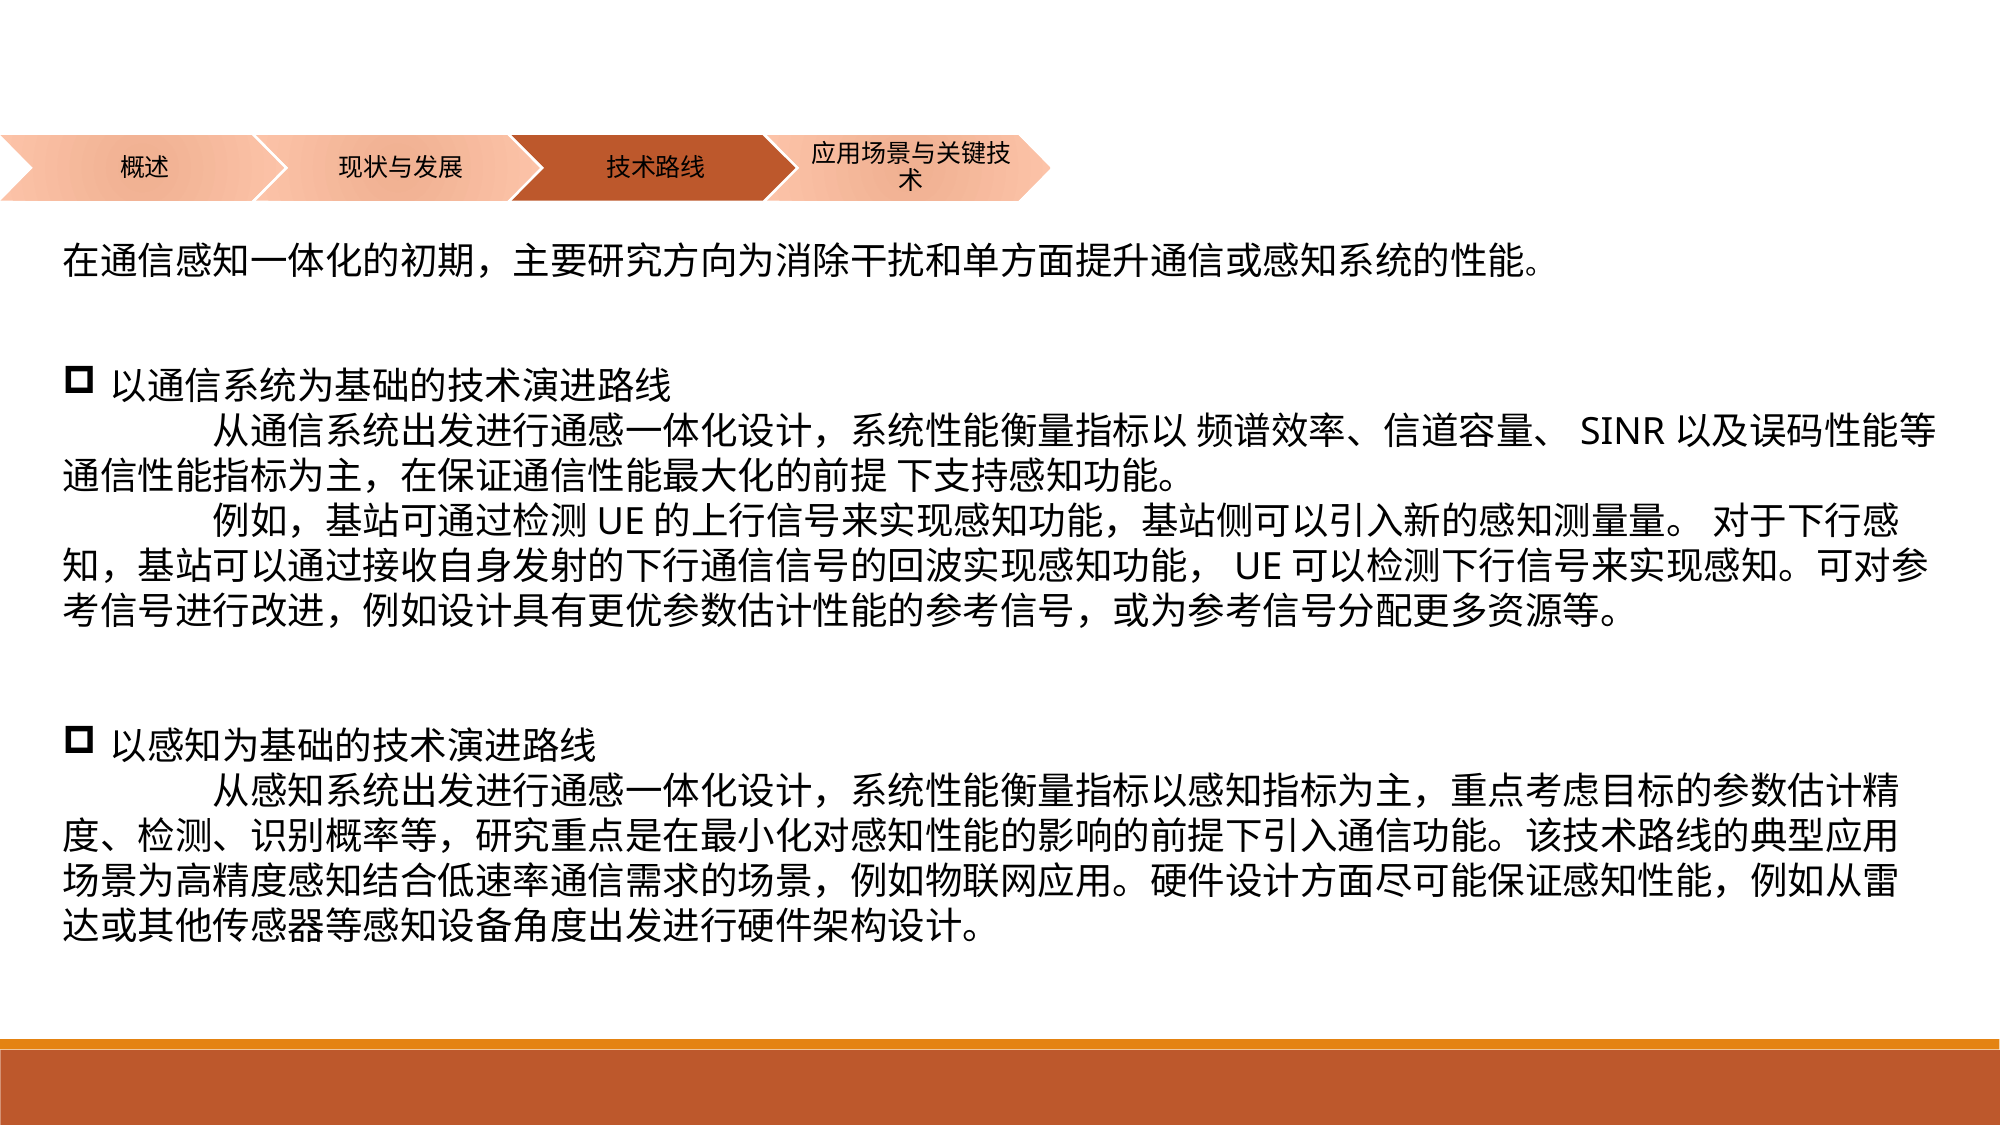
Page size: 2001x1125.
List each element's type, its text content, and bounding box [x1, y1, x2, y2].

text_box 在通信感知一体化的初期，主要研究方向为消除干扰和单方面提升通信或感知系统的性能。 以通信系统为基础的技术演进路线 从通信系统出发进行通感一体化设计，系统性能衡量指标以 频谱效率、信道容量、SINR以及误码性能等通信性能指标为主，在保证通信性能最大化的前提 下支持感知功能。 例如，基站可通过检测UE的上行信号来实现感知功能，基站侧可以引入新的感知测量量。 对于下行感知，基站可以通过接收自身发射的下行通信信号的回波实现感知功能，UE可以检测下行信号来实现感知。可对参考信号进行改进，例如设计具有更优参数估计性能的参考信号，或为参考信号分配更多资源等。 以感知为基础的技术演进路线 从感知系统出发进行通感一体化设计，系统性能衡量指标以感知指标为主，重点考虑目标的参数估计精度、检测、识别概率等，研究重点是在最小化对感知性能的影响的前提下引入通信功能。该技术路线的典型应用场景为高精度感知结合低速率通信需求的场景，例如物联网应用。硬件设计方面尽可能保证感知性能，例如从雷达或其他传感器等感知设备角度出发进行硬件架构设计。 [47, 229, 1952, 955]
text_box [0, 134, 1052, 202]
